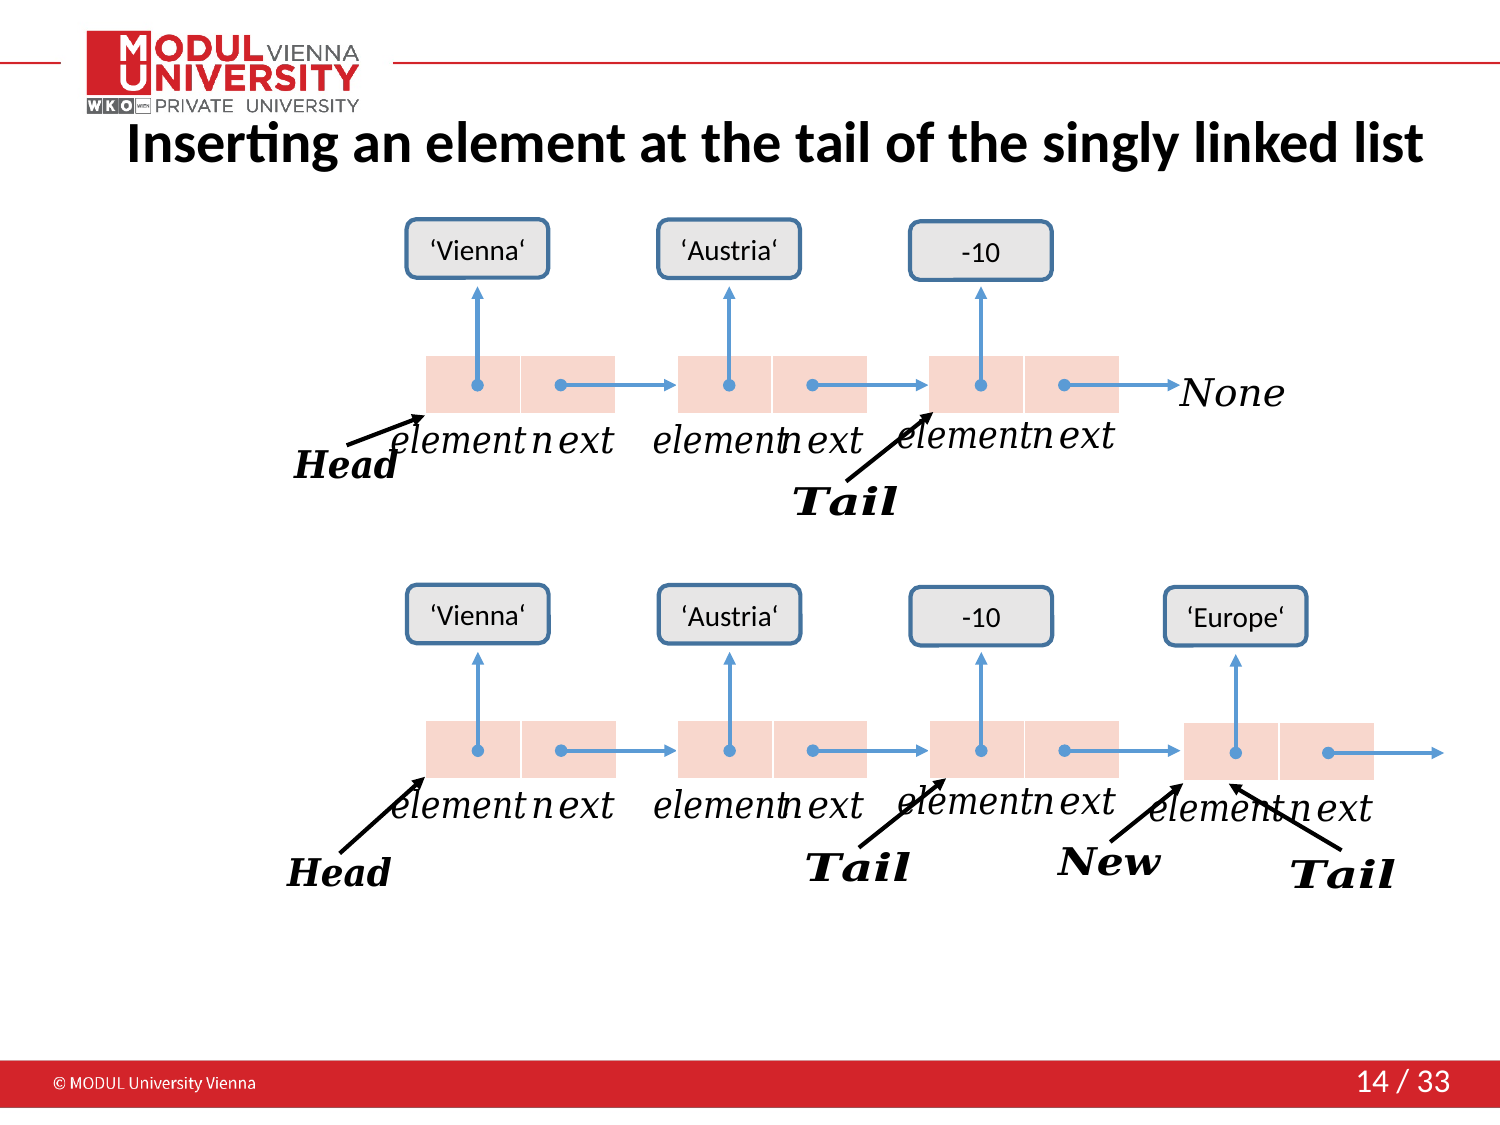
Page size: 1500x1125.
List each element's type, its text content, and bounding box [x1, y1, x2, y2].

picture [0, 0, 1500, 1125]
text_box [1228, 783, 1342, 851]
table_header [929, 356, 1023, 413]
table_header [1280, 723, 1374, 780]
table_header [773, 356, 867, 413]
text_box ‘Austria‘ [656, 582, 803, 646]
text_box ‘Vienna‘ [404, 217, 551, 280]
text_box ‘Europe‘ [1162, 584, 1309, 648]
title Inserting an element at the tail of the singly linked list [75, 44, 1425, 233]
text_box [858, 778, 947, 848]
table_header [1025, 356, 1119, 413]
text_box -10 [908, 584, 1055, 648]
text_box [339, 776, 426, 854]
text_box -10 [907, 219, 1054, 282]
table_header [1025, 721, 1119, 778]
table_header [426, 721, 520, 778]
table_header [678, 356, 771, 413]
table_header [426, 356, 520, 413]
table_header [521, 356, 615, 413]
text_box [845, 411, 934, 482]
text_box ‘Austria‘ [656, 217, 803, 281]
text_box ‘Vienna‘ [404, 582, 551, 646]
table_header [774, 721, 867, 778]
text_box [346, 415, 426, 446]
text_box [1109, 782, 1184, 843]
table_header [522, 721, 616, 778]
table_header [930, 721, 1024, 778]
table_header [1184, 723, 1278, 780]
table_header [678, 721, 772, 778]
